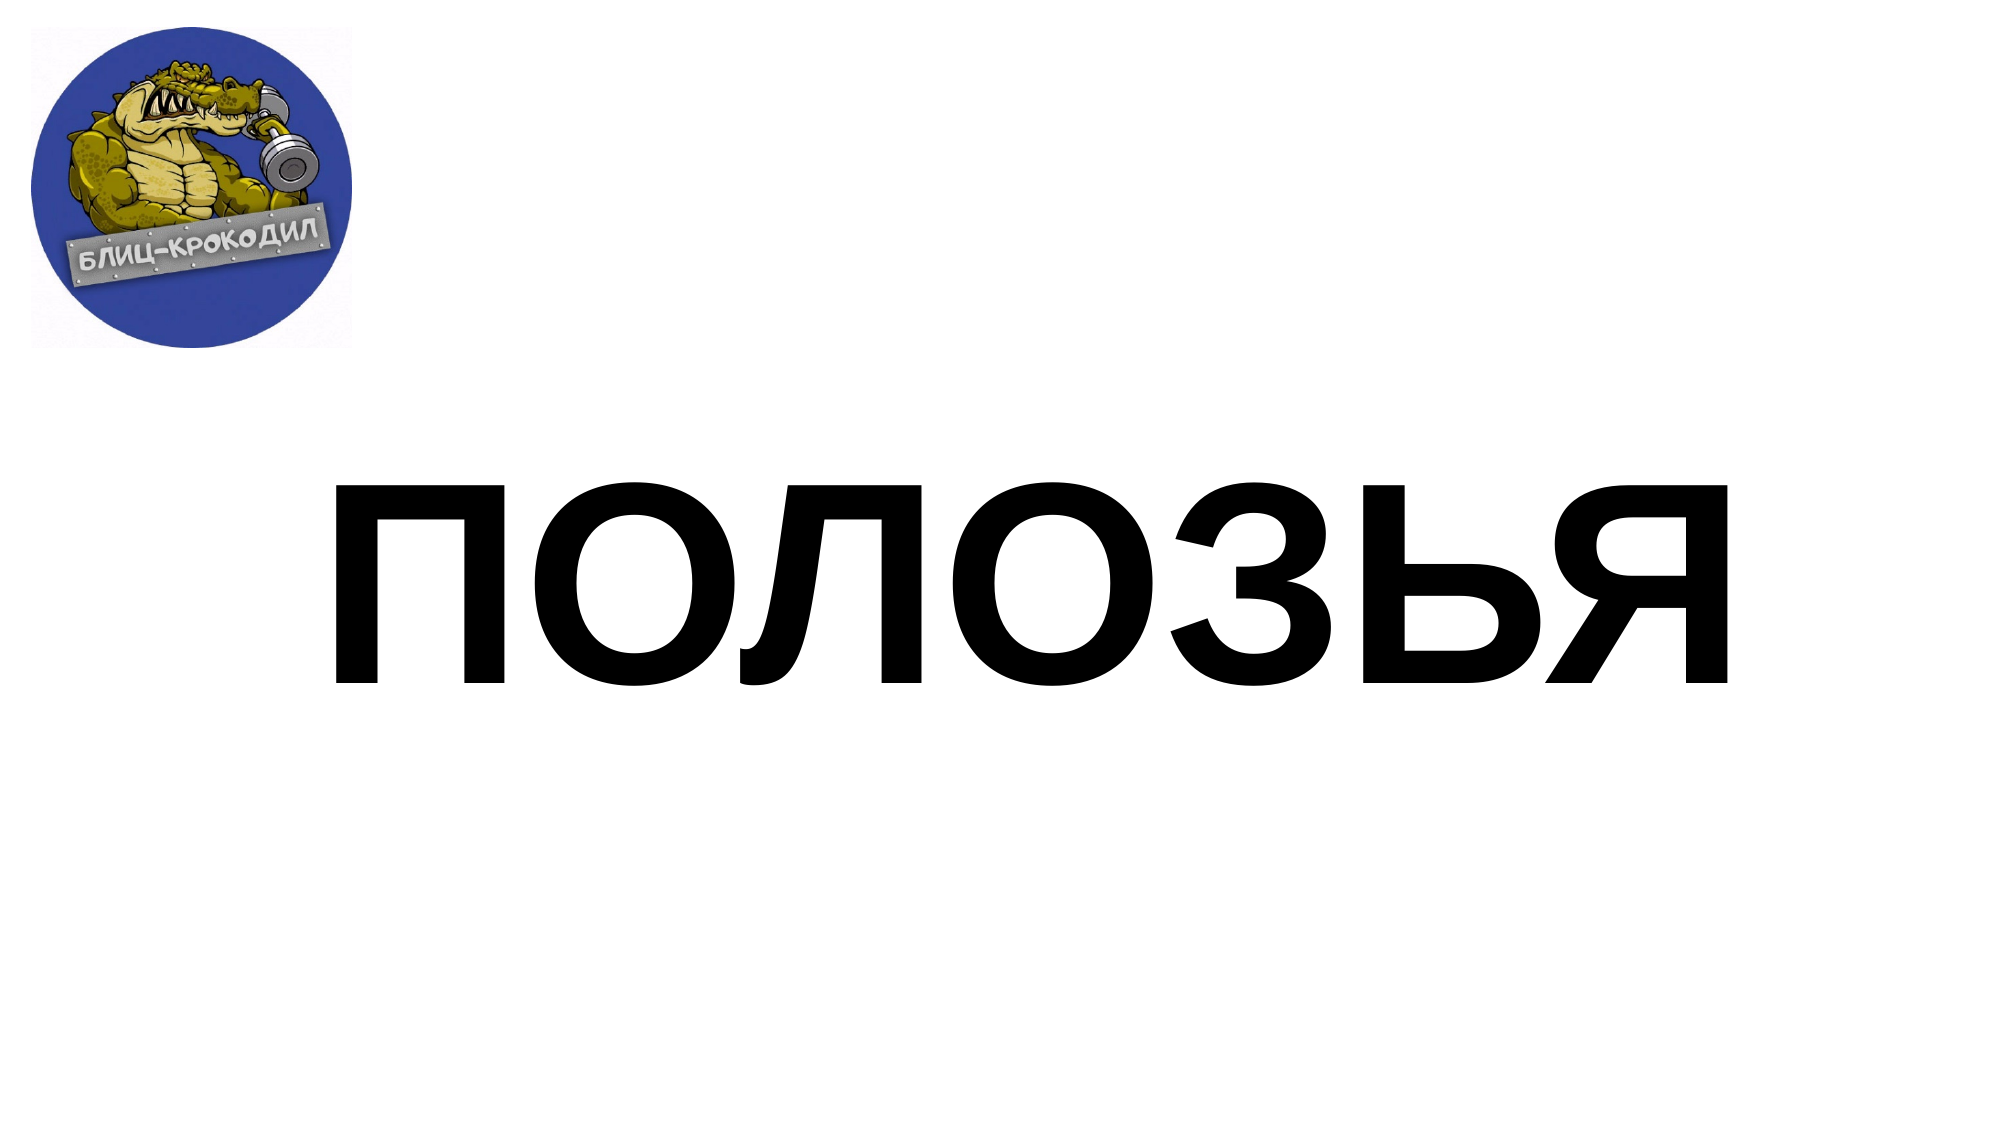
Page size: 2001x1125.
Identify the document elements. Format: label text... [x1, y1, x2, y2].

title ПОЛОЗЬЯ [282, 361, 1783, 754]
picture [31, 27, 352, 348]
